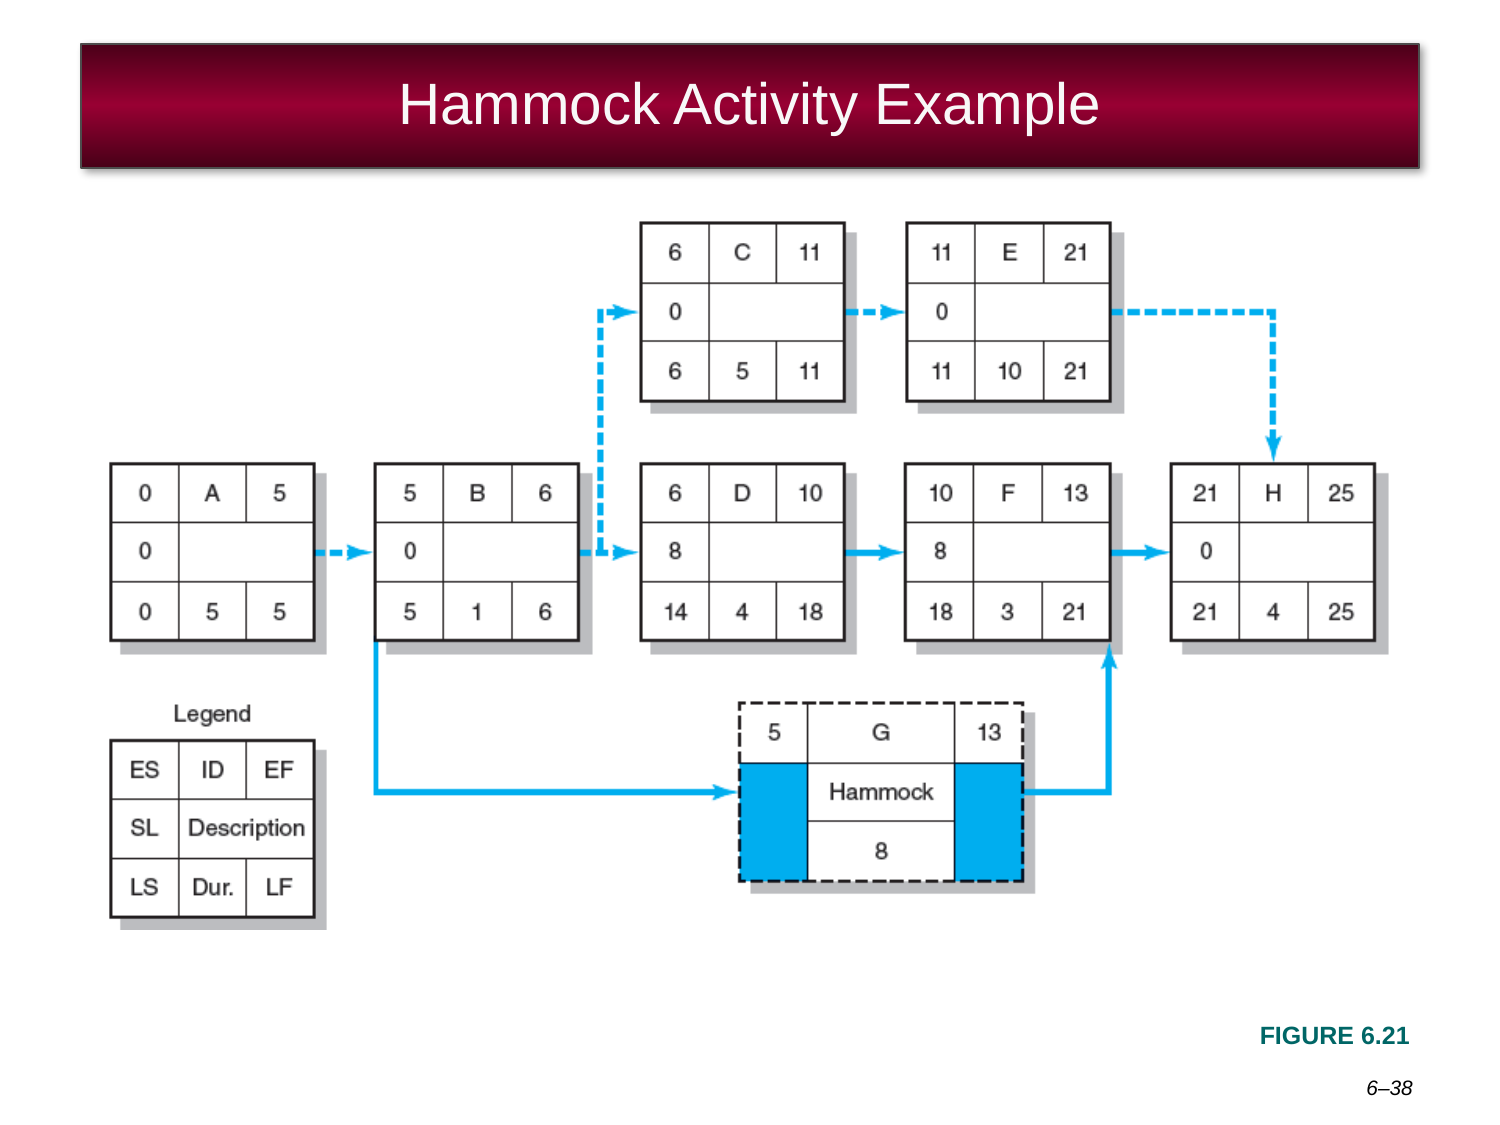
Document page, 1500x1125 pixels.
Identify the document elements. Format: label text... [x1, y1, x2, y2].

title Hammock Activity Example [80, 43, 1420, 169]
picture [108, 217, 1392, 930]
slide_number 6–38 [1065, 1074, 1413, 1100]
text_box FIGURE 6.21 [1215, 1012, 1425, 1058]
